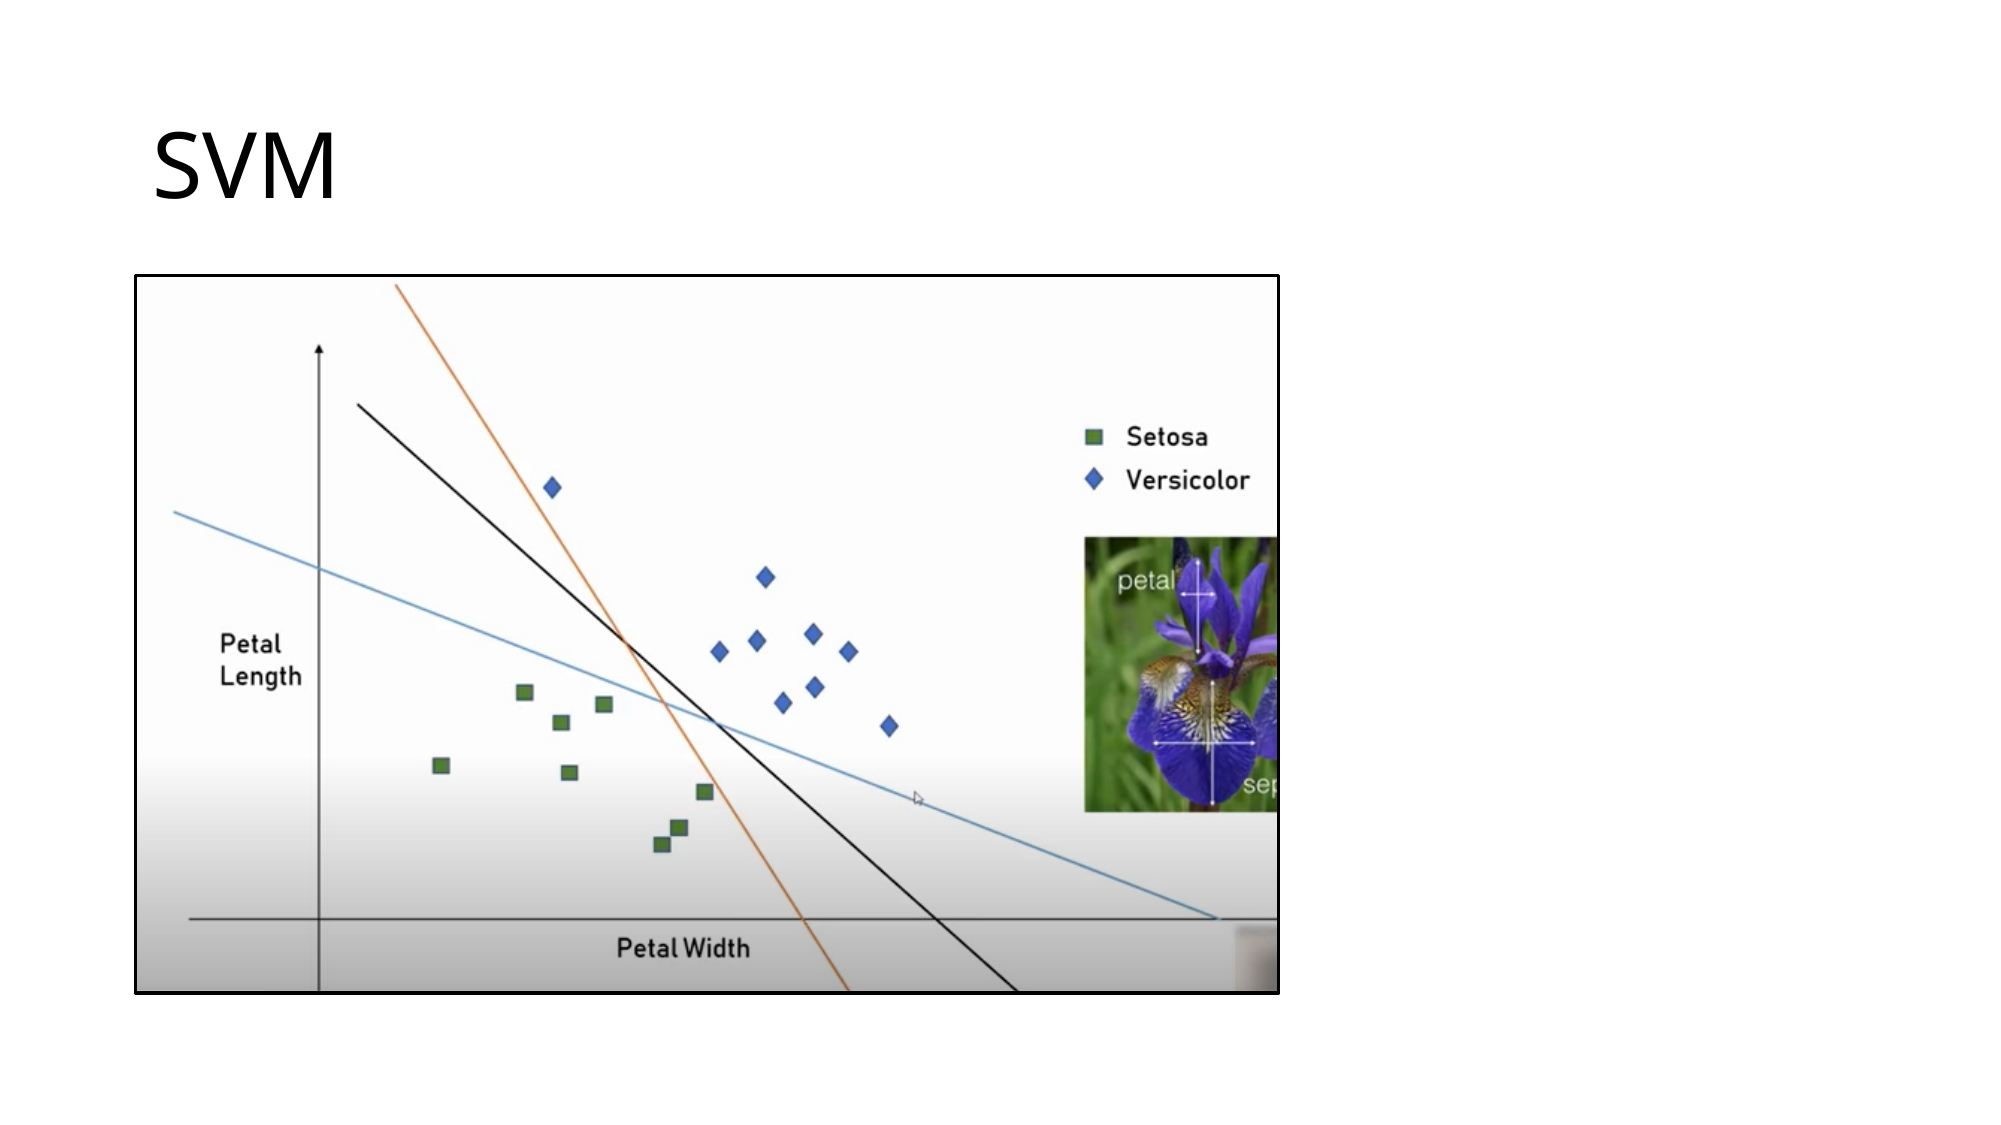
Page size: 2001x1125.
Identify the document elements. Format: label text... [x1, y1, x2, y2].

title SVM [137, 59, 1863, 278]
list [137, 277, 1277, 992]
